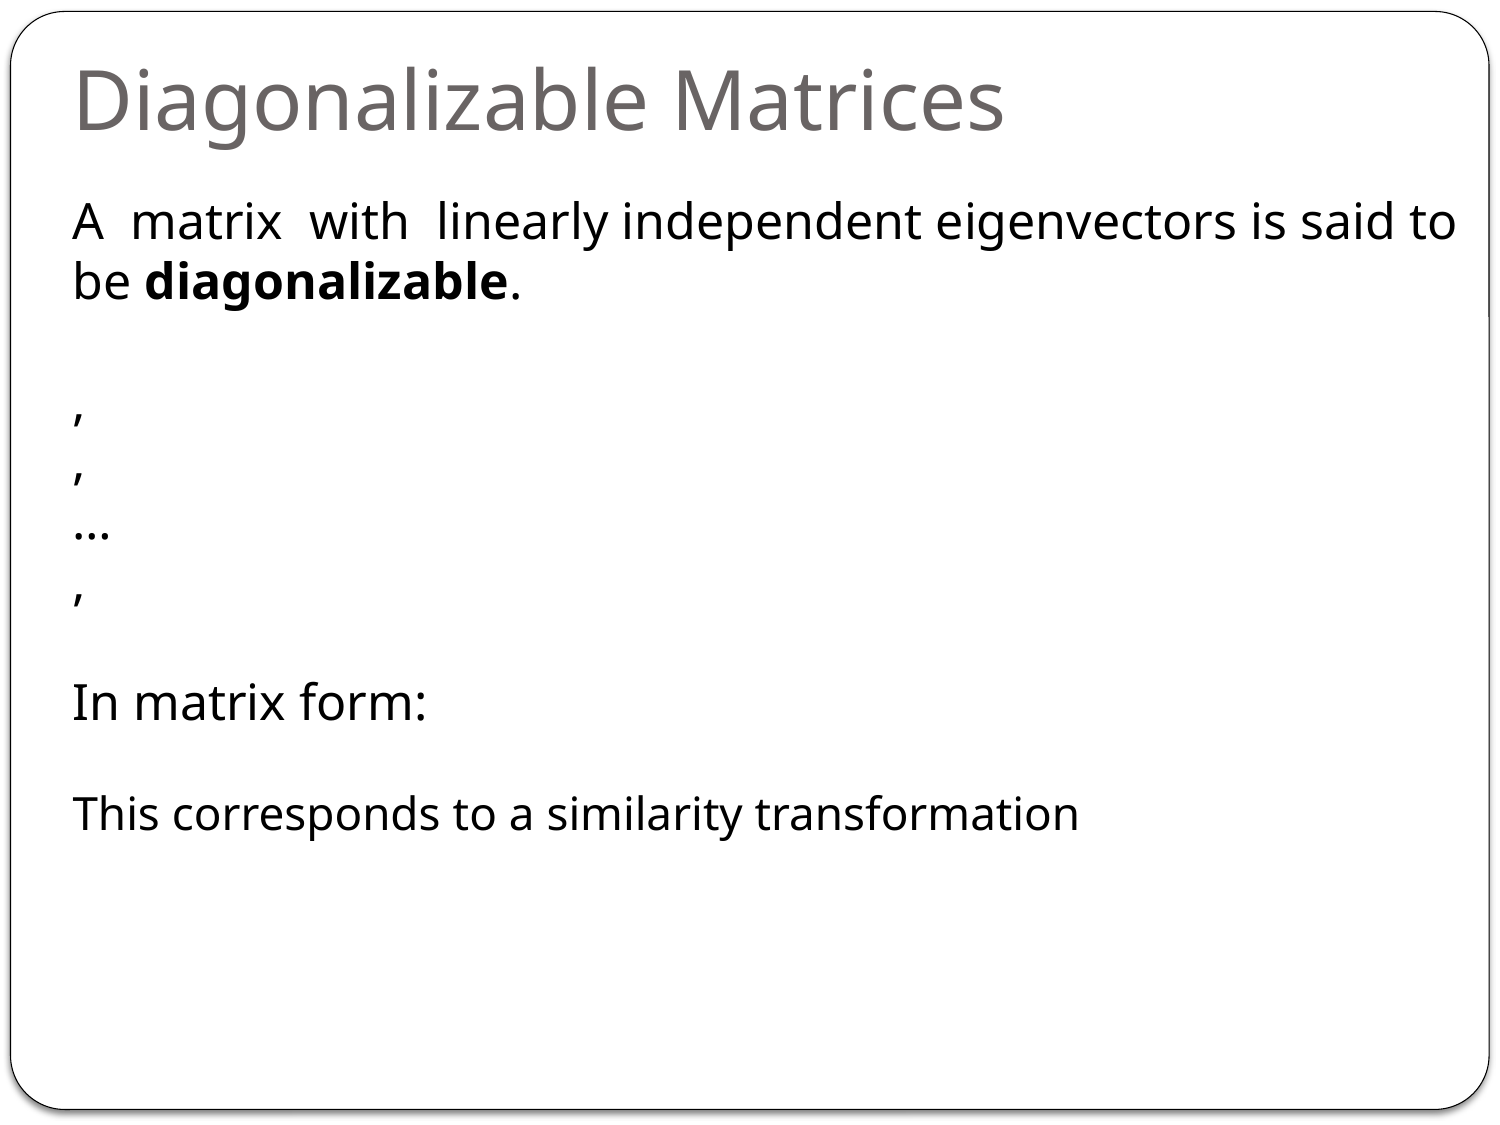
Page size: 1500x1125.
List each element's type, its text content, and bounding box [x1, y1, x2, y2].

text_box Diagonalizable Matrices [57, 40, 1400, 155]
